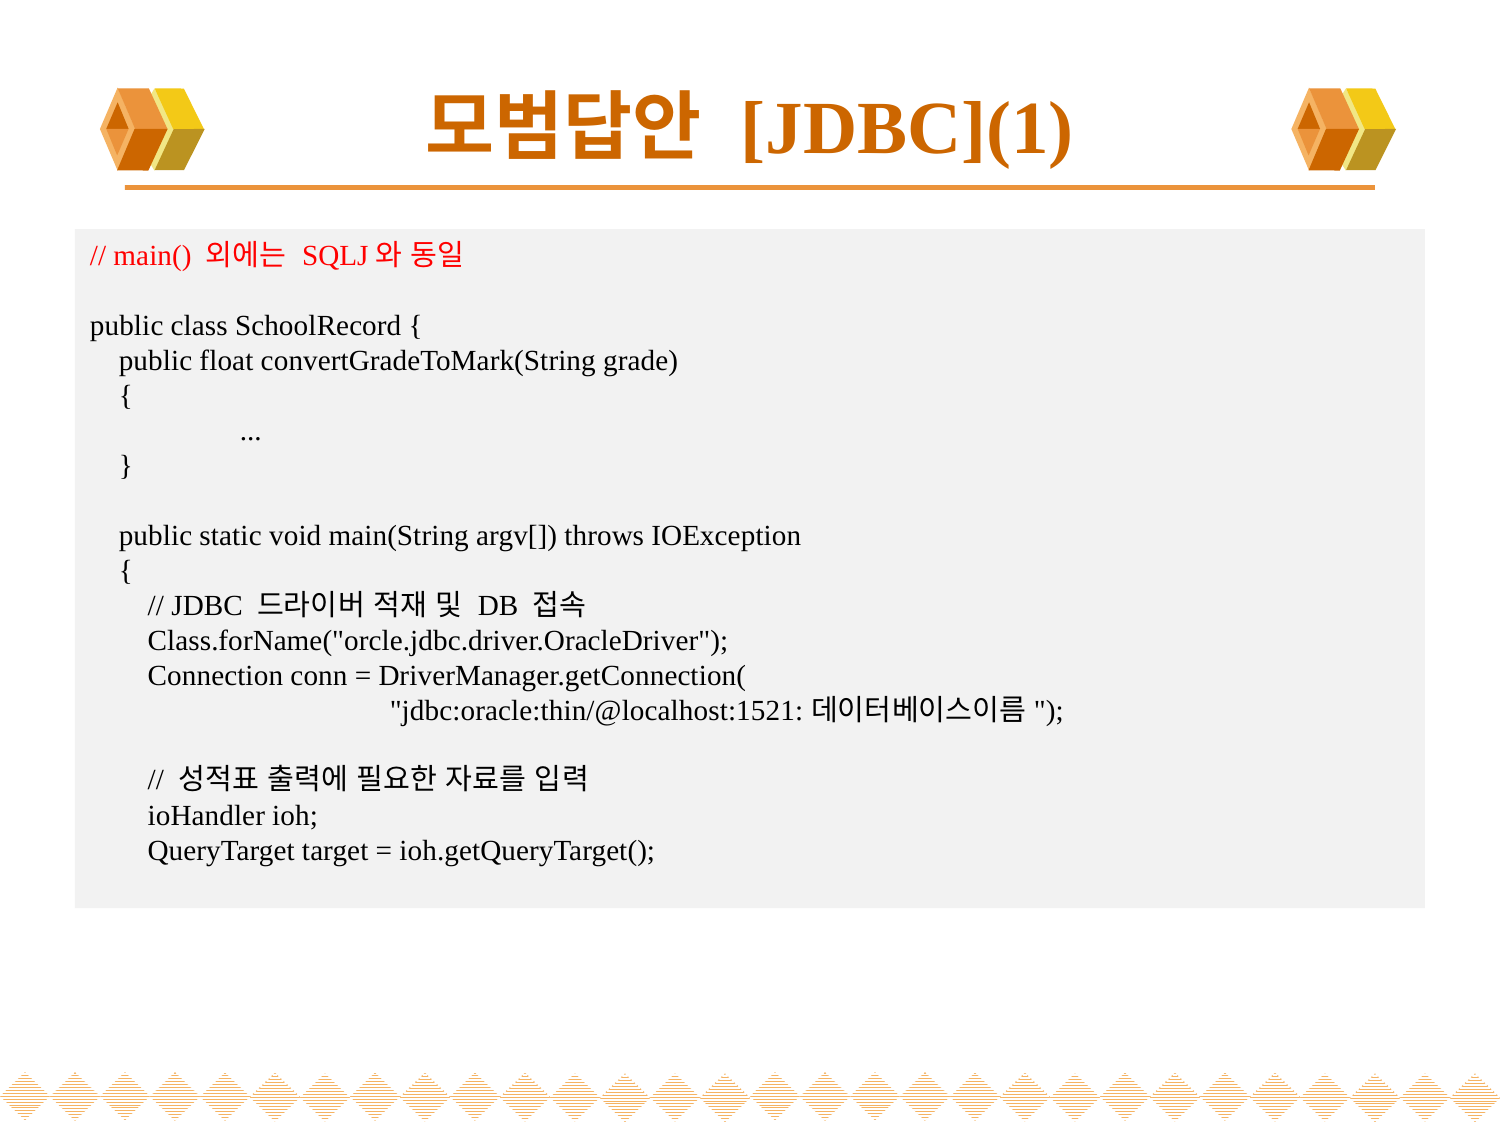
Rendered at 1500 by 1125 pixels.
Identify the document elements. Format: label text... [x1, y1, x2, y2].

title 모범답안 [JDBC](1) [75, 59, 1425, 188]
text_box // main() 외에는 SQLJ와 동일 public class SchoolRecord { public float convertGradeToMark(String grade) { ... } public static void main(String argv[]) throws IOException { // JDBC 드라이버 적재 및 DB 접속 Class.forName("orcle.jdbc.driver.OracleDriver"); Connection conn = DriverManager.getConnection( "jdbc:oracle:thin/@localhost:1521:데이터베이스이름"); // 성적표 출력에 필요한 자료를 입력 ioHandler ioh; QueryTarget target = ioh.getQueryTarget(); [74, 229, 1425, 909]
